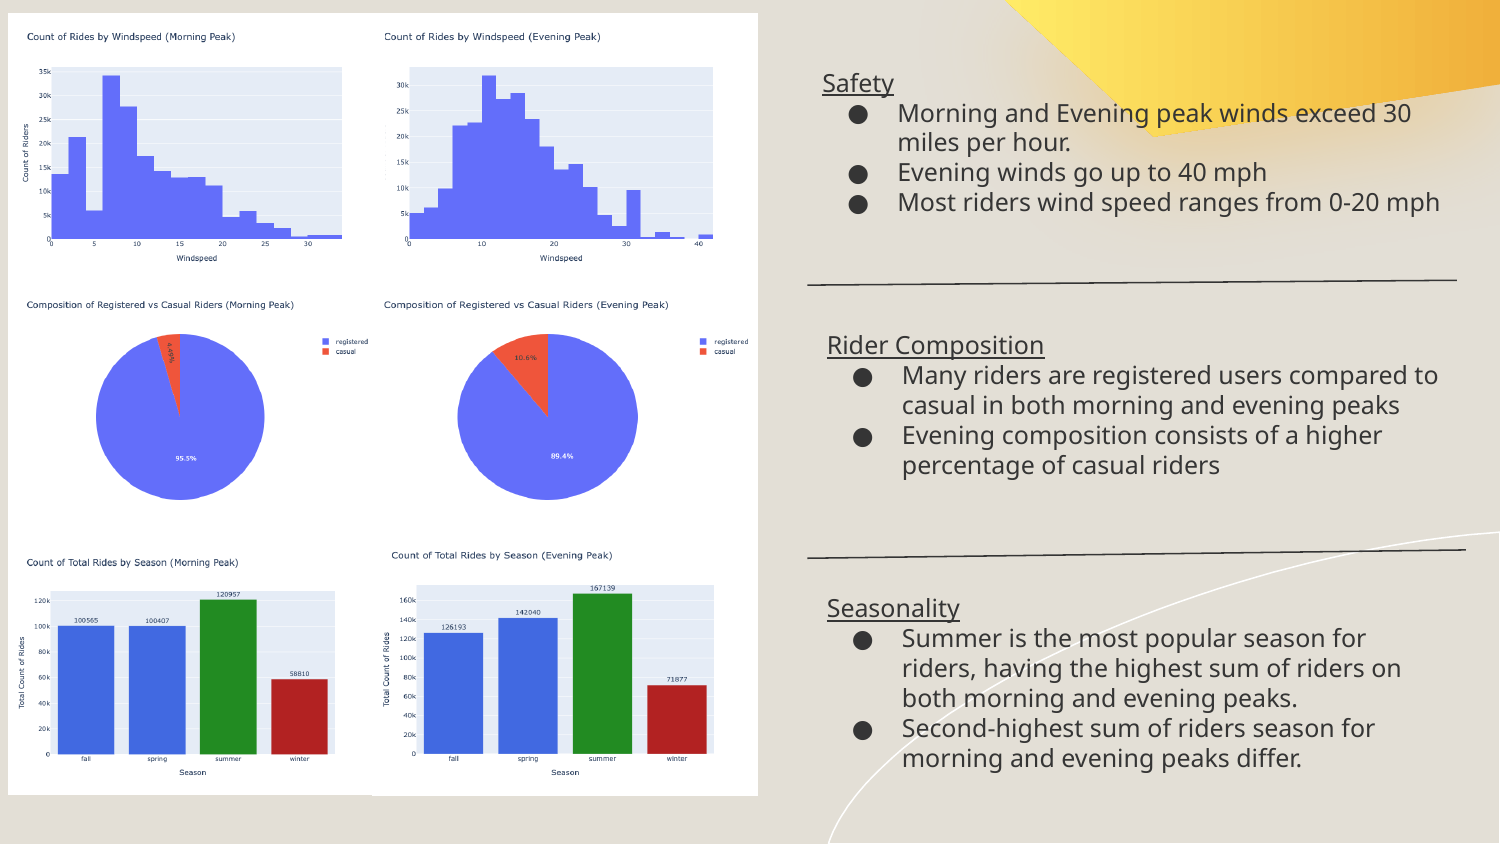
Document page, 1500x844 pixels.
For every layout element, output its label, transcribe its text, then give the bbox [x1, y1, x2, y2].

text_box Seasonality Summer is the most popular season for riders, having the highest sum of riders on both morning and evening peaks. Second-highest sum of riders season for morning and evening peaks differ. [811, 577, 1462, 771]
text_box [806, 549, 1467, 559]
picture [8, 13, 758, 796]
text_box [806, 280, 1457, 286]
text_box Safety Morning and Evening peak winds exceed 30 miles per hour. Evening winds go up to 40 mph Most riders wind speed ranges from 0-20 mph [807, 52, 1457, 245]
text_box Rider Composition Many riders are registered users compared to casual in both morning and evening peaks Evening composition consists of a higher percentage of casual riders [811, 314, 1462, 508]
